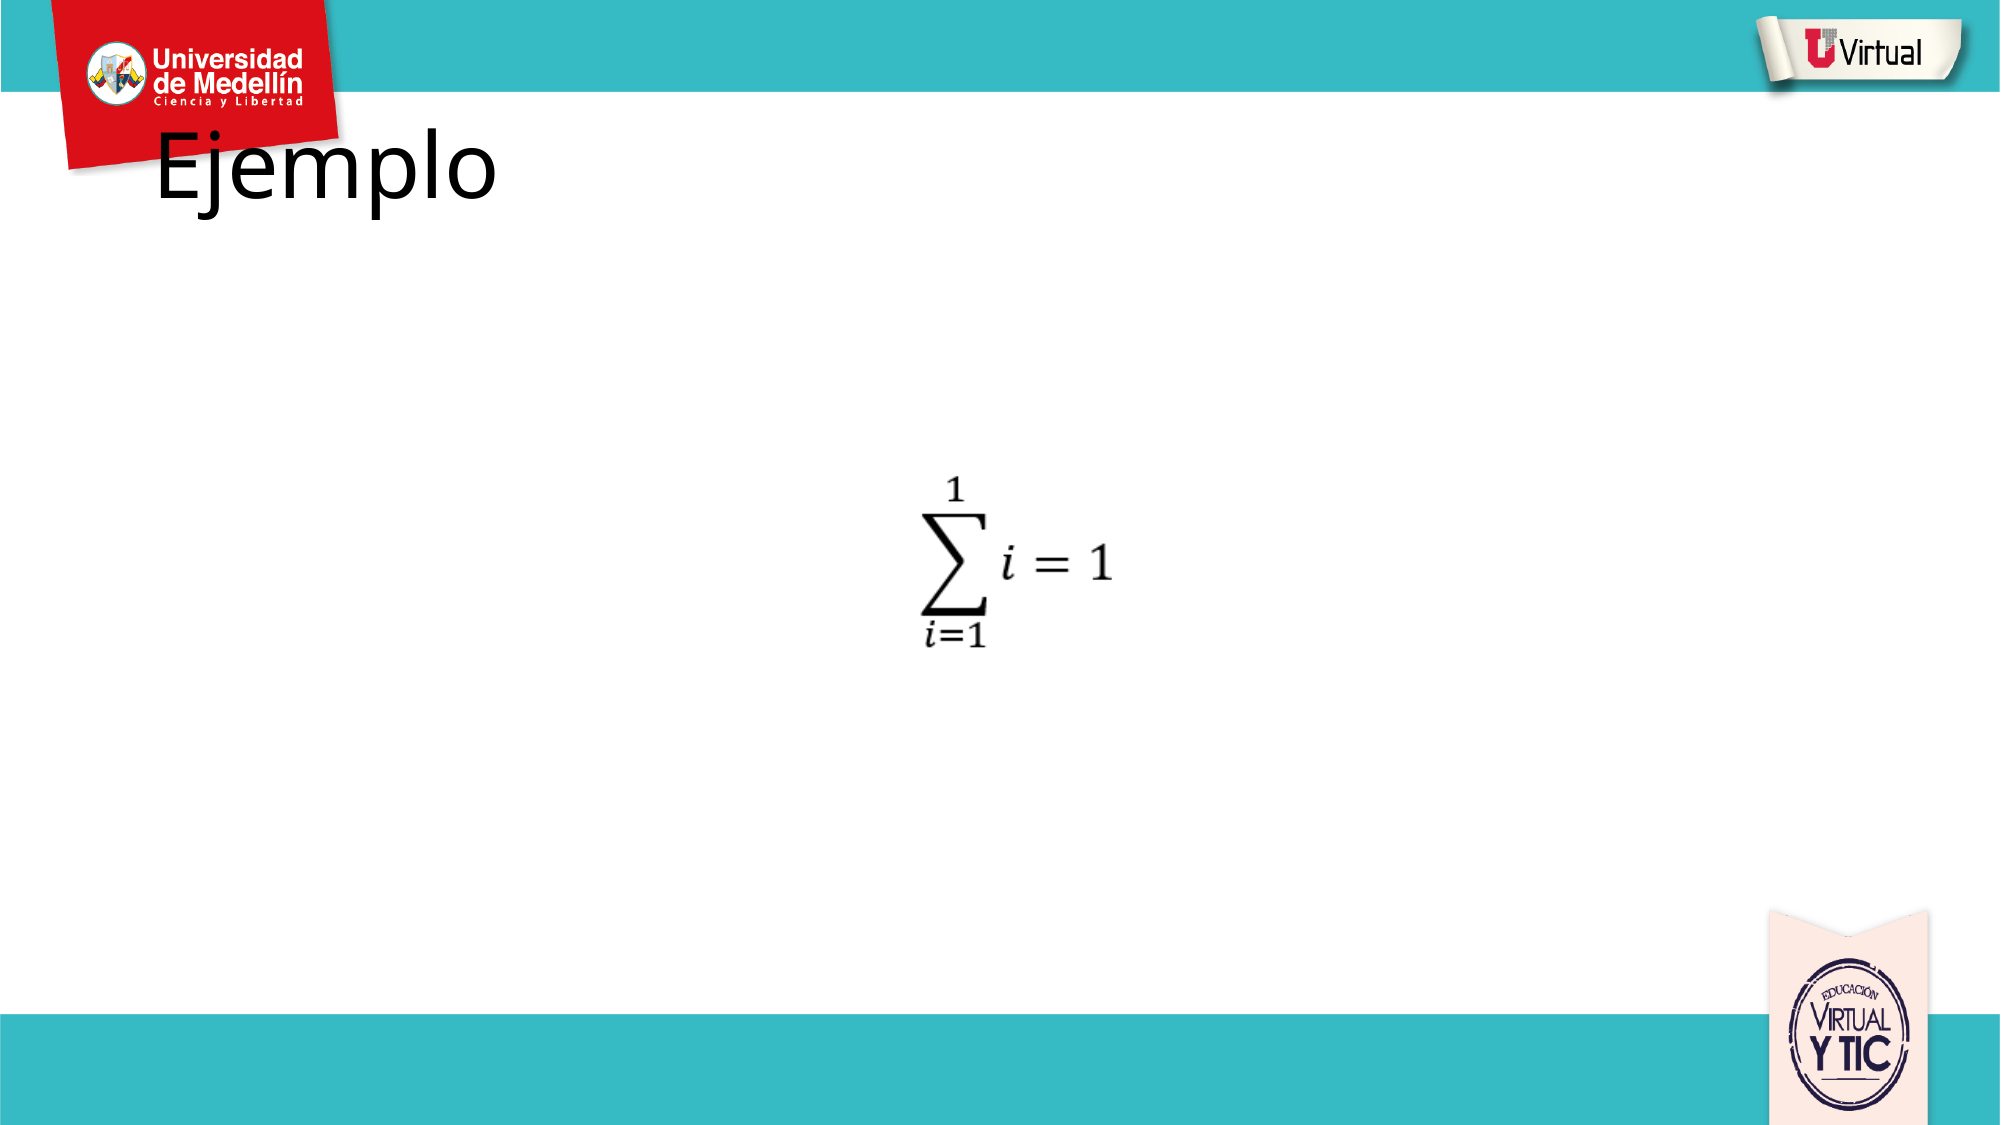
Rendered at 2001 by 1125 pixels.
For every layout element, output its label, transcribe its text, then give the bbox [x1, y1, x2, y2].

picture [877, 453, 1123, 672]
title Ejemplo [137, 59, 1863, 278]
picture [0, 895, 2000, 1125]
picture [0, 0, 2000, 188]
